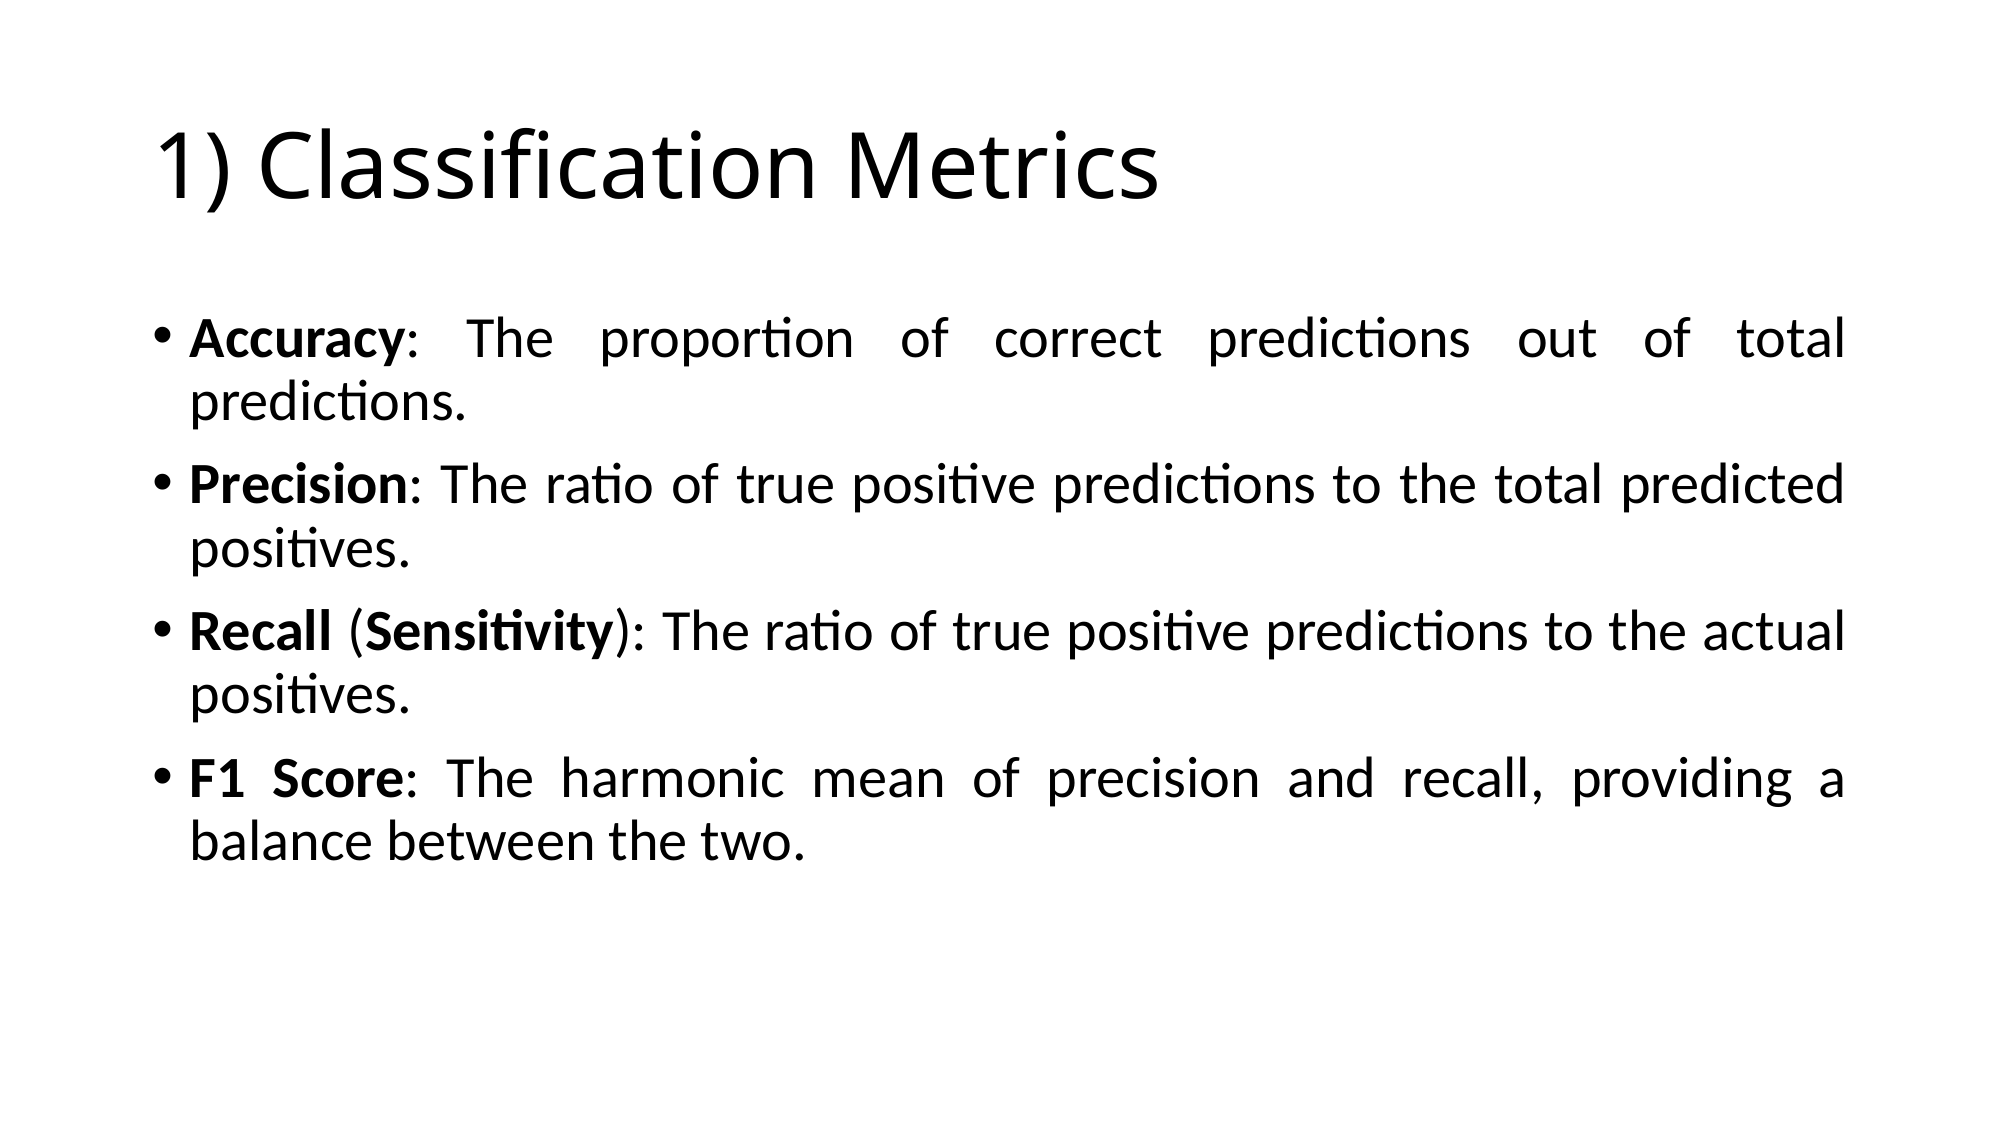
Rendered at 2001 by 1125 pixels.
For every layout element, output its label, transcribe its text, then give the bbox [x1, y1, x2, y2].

title 1) Classification Metrics [137, 59, 1863, 278]
list Accuracy: The proportion of correct predictions out of total predictions. Precision: The ratio of true positive predictions to the total predicted positives. Recall (Sensitivity): The ratio of true positive predictions to the actual positives. F1 Score: The harmonic mean of precision and recall, providing a balance between the two. [137, 299, 1863, 1014]
